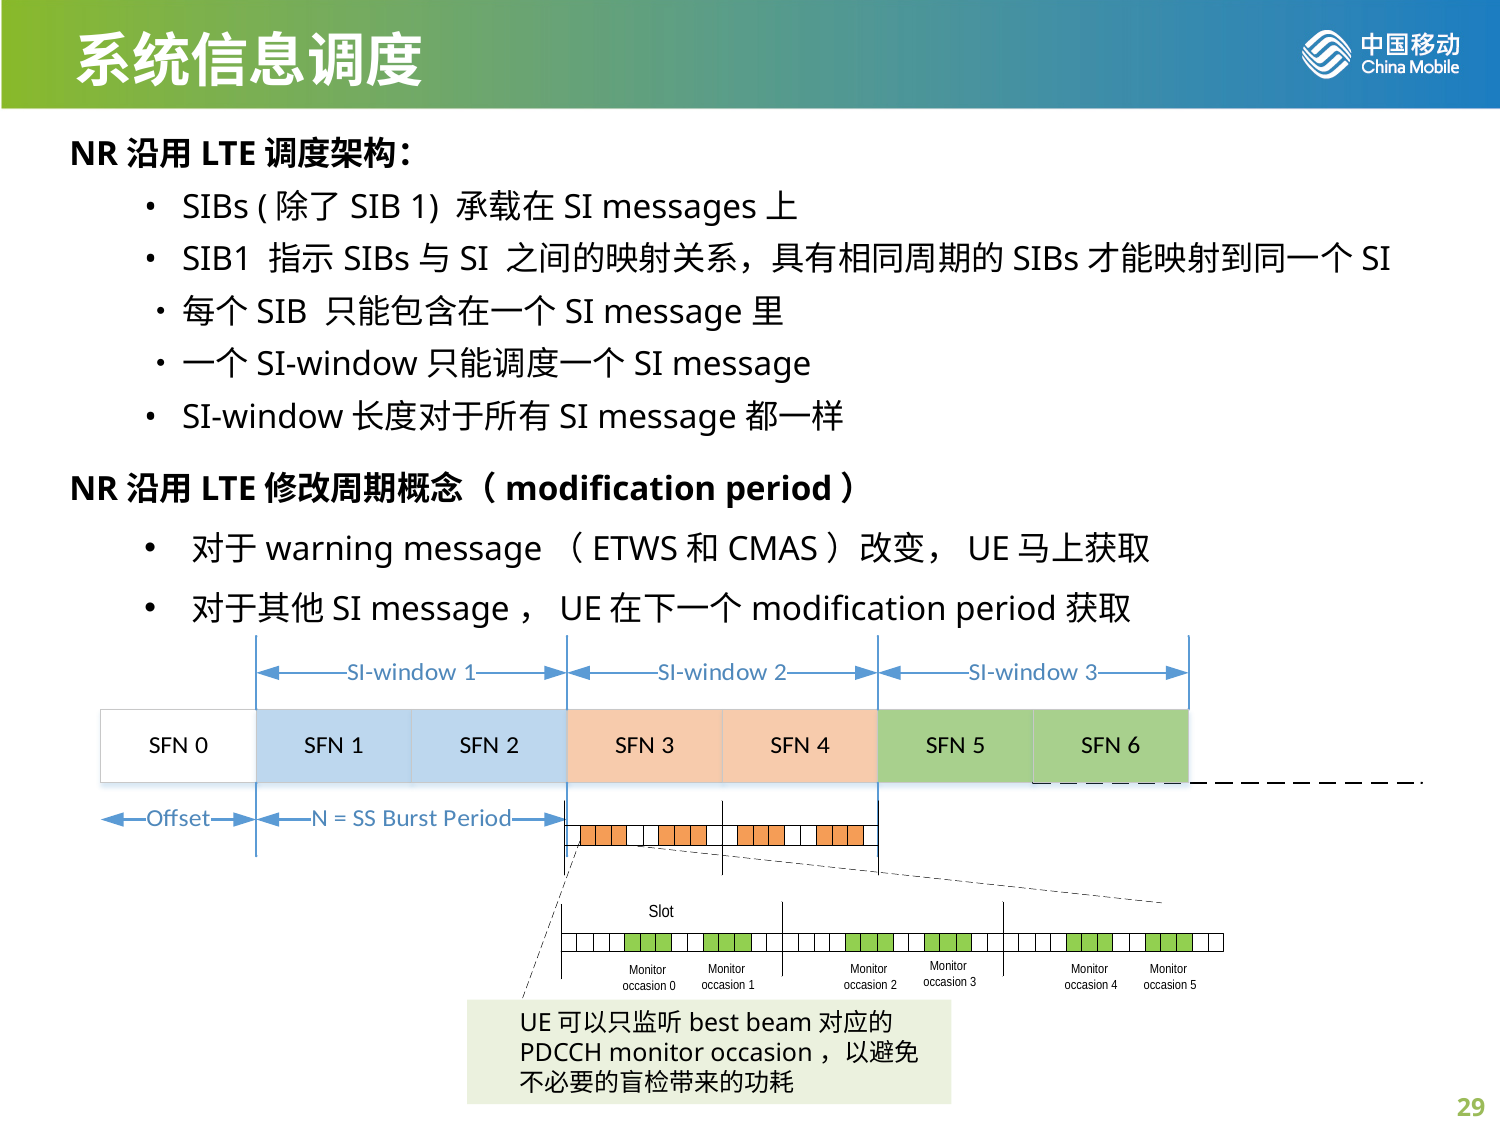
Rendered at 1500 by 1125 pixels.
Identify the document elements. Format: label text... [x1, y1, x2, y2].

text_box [74, 632, 1425, 858]
text_box 系统信息调度 [59, 15, 1466, 100]
text_box NR沿用LTE调度架构： • SIBs (除了SIB 1) 承载在SI messages上 • SIB1 指示SIBs与SI 之间的映射关系，具有相同周期的SIBs才能映射到同一个SI • 每个SIB 只能包含在一个SI message里 • 一个SI-window只能调度一个SI message • SI-window长度对于所有SI message都一样 NR沿用LTE修改周期概念（modification period） 对于warning message（ETWS和CMAS）改变，UE马上获取 对于其他SI message，UE在下一个modification period获取 [54, 125, 1446, 675]
text_box UE可以只监听best beam对应的PDCCH monitor occasion，以避免不必要的盲检带来的功耗 [467, 999, 952, 1105]
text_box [514, 793, 1236, 1019]
picture [0, 1, 1500, 1125]
